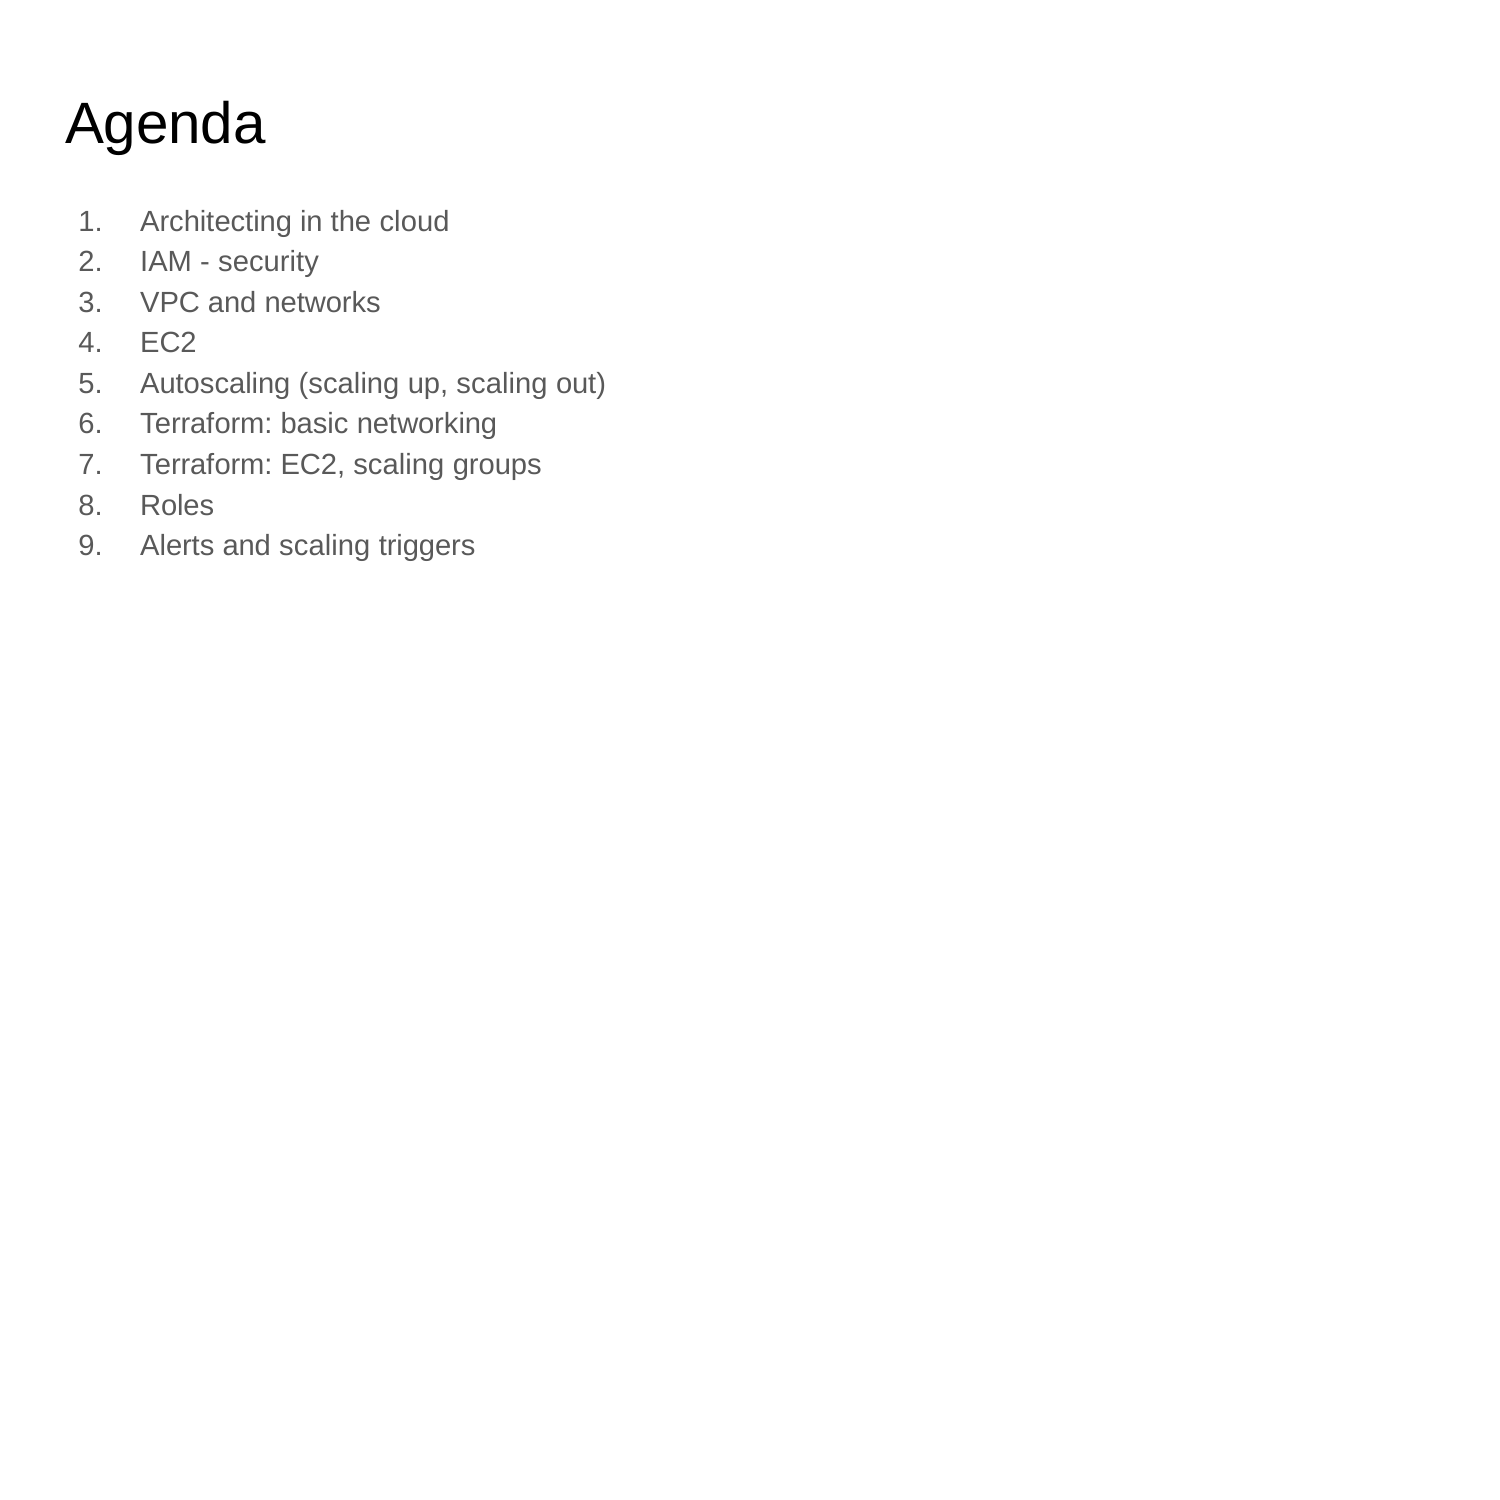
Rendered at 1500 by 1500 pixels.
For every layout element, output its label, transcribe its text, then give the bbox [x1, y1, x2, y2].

title Agenda [63, 82, 269, 336]
text_box Architecting in the cloud IAM - security VPC and networks EC2 Autoscaling (scaling up, scaling out) Terraform: basic networking Terraform: EC2, scaling groups Roles Alerts and scaling triggers [76, 194, 607, 562]
